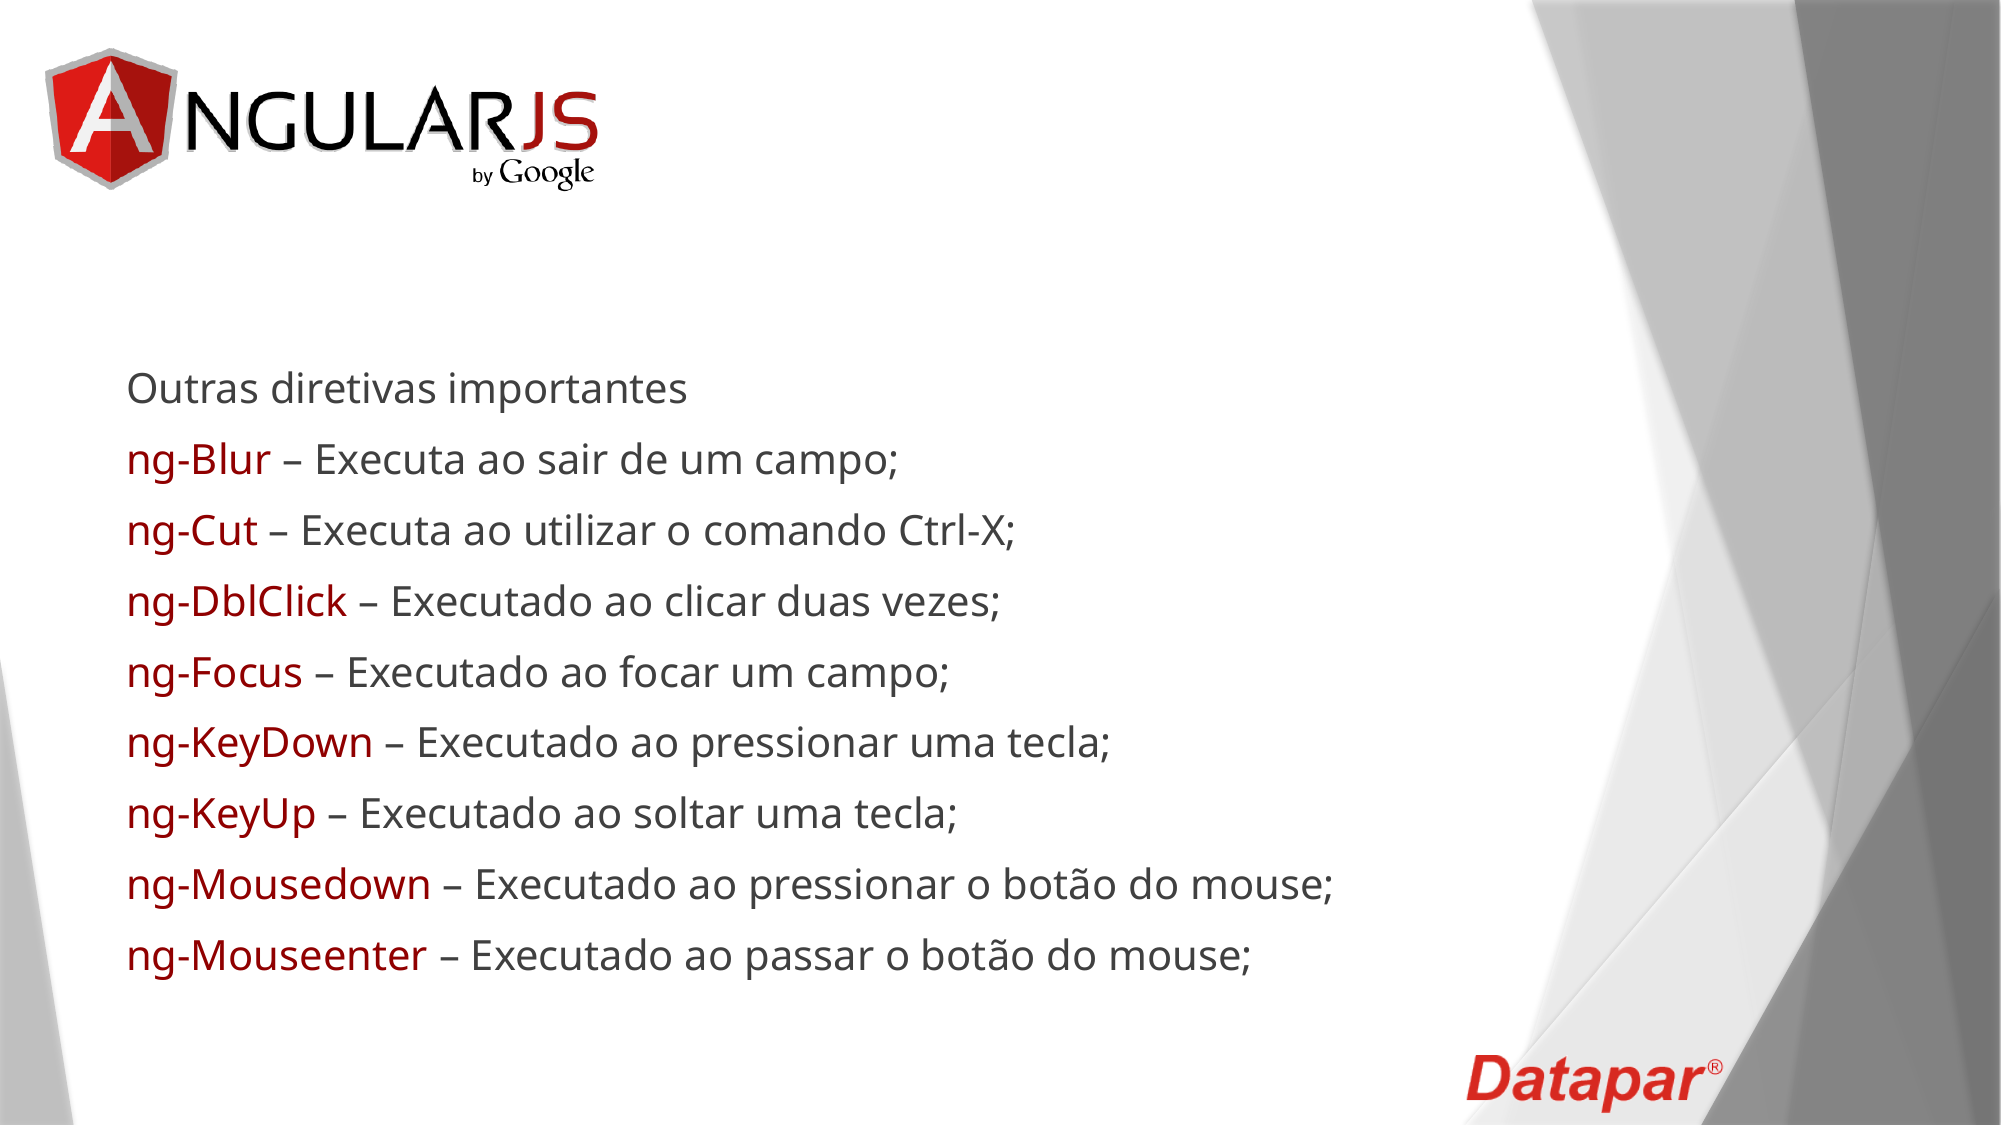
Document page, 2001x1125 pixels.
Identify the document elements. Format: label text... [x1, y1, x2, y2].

list Outras diretivas importantes ng-Blur – Executa ao sair de um campo; ng-Cut – Executa ao utilizar o comando Ctrl-X; ng-DblClick – Executado ao clicar duas vezes; ng-Focus – Executado ao focar um campo; ng-KeyDown – Executado ao pressionar uma tecla; ng-KeyUp – Executado ao soltar uma tecla; ng-Mousedown – Executado ao pressionar o botão do mouse; ng-Mouseenter – Executado ao passar o botão do mouse; [111, 354, 1853, 1056]
picture [1464, 1054, 1726, 1125]
picture [41, 44, 601, 194]
